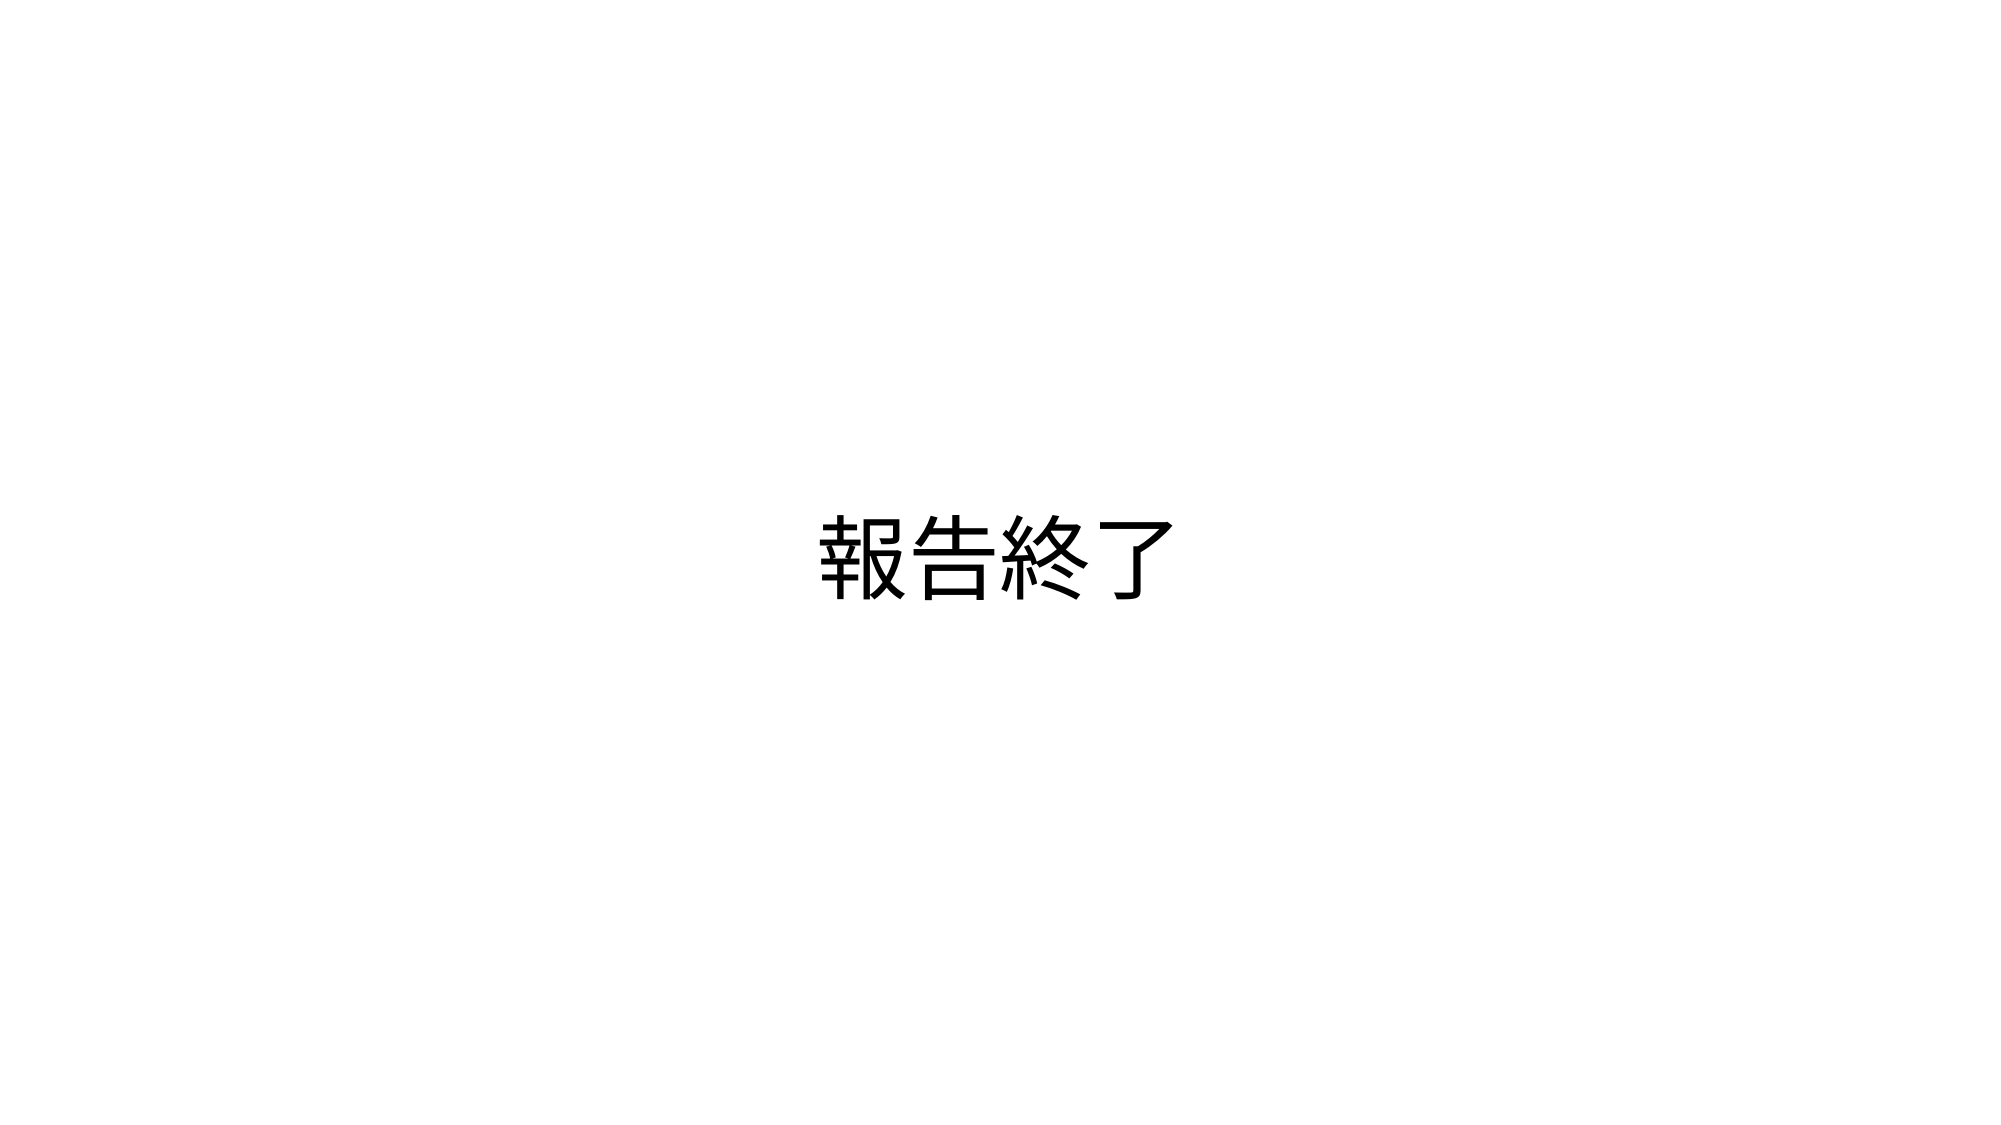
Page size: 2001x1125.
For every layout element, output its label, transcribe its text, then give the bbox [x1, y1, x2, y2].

title 報告終了 [0, 0, 2000, 1125]
